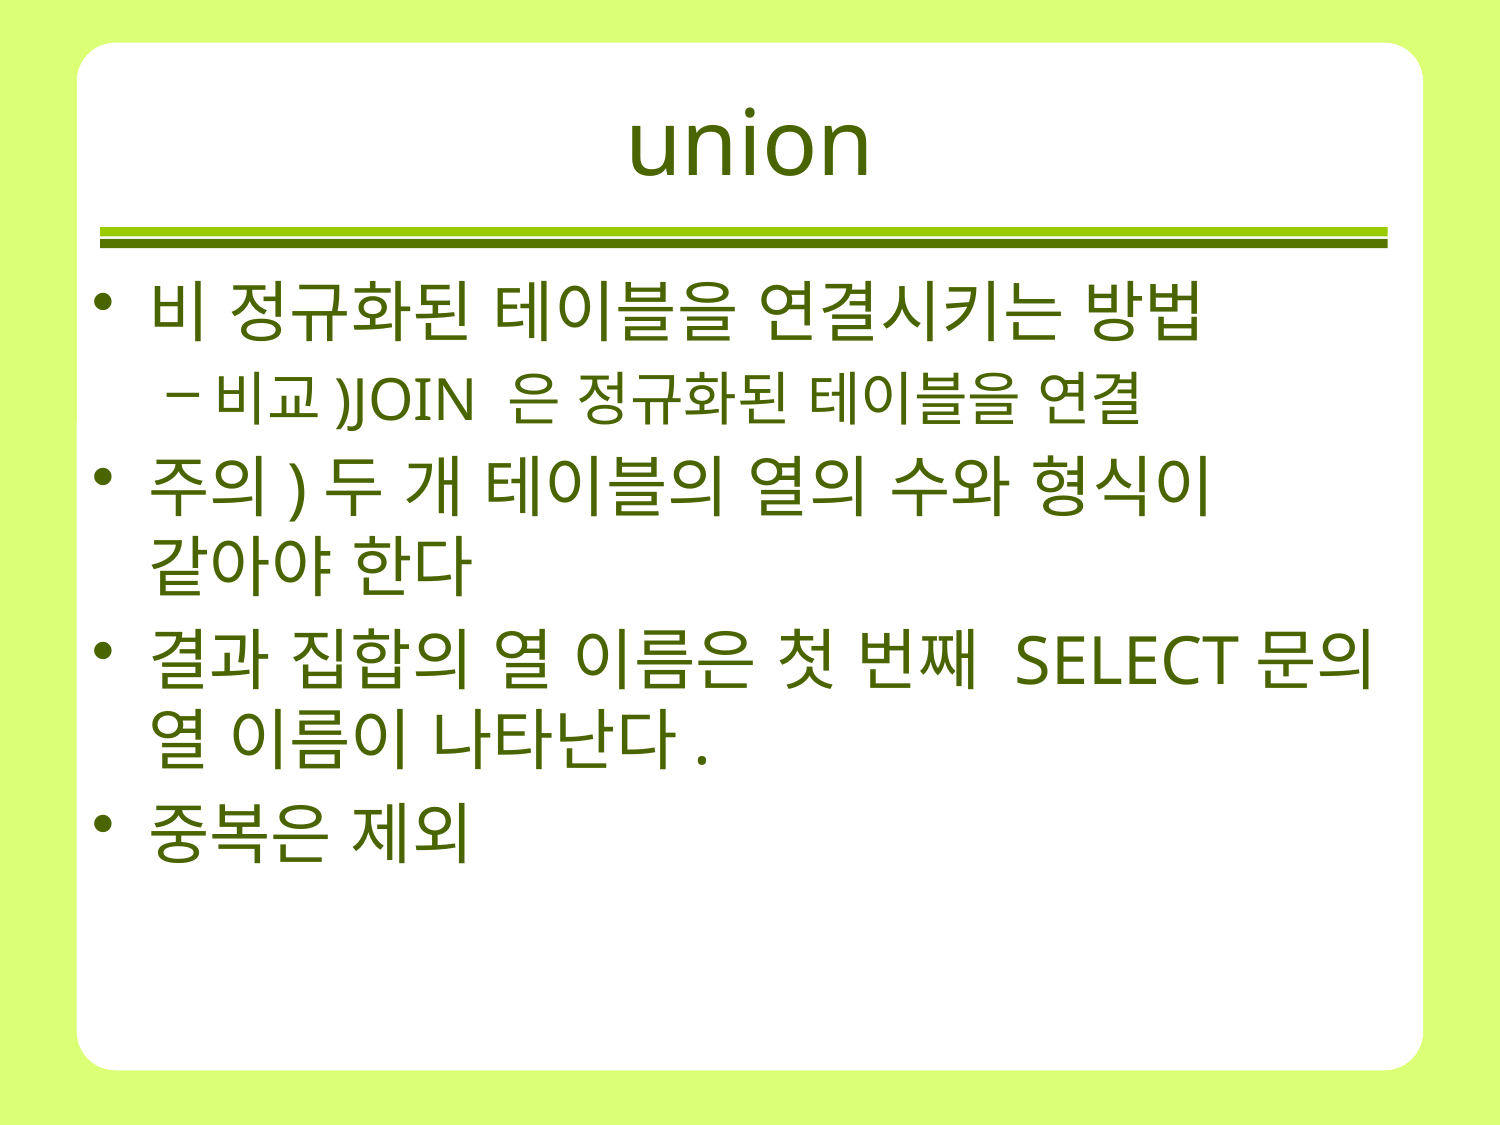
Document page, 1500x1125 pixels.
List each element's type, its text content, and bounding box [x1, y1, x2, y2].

list 비 정규화된 테이블을 연결시키는 방법 비교)JOIN 은 정규화된 테이블을 연결 주의)두 개 테이블의 열의 수와 형식이 같아야 한다 결과 집합의 열 이름은 첫 번째 SELECT문의 열 이름이 나타난다. 중복은 제외 [76, 262, 1427, 1005]
title union [75, 45, 1425, 233]
